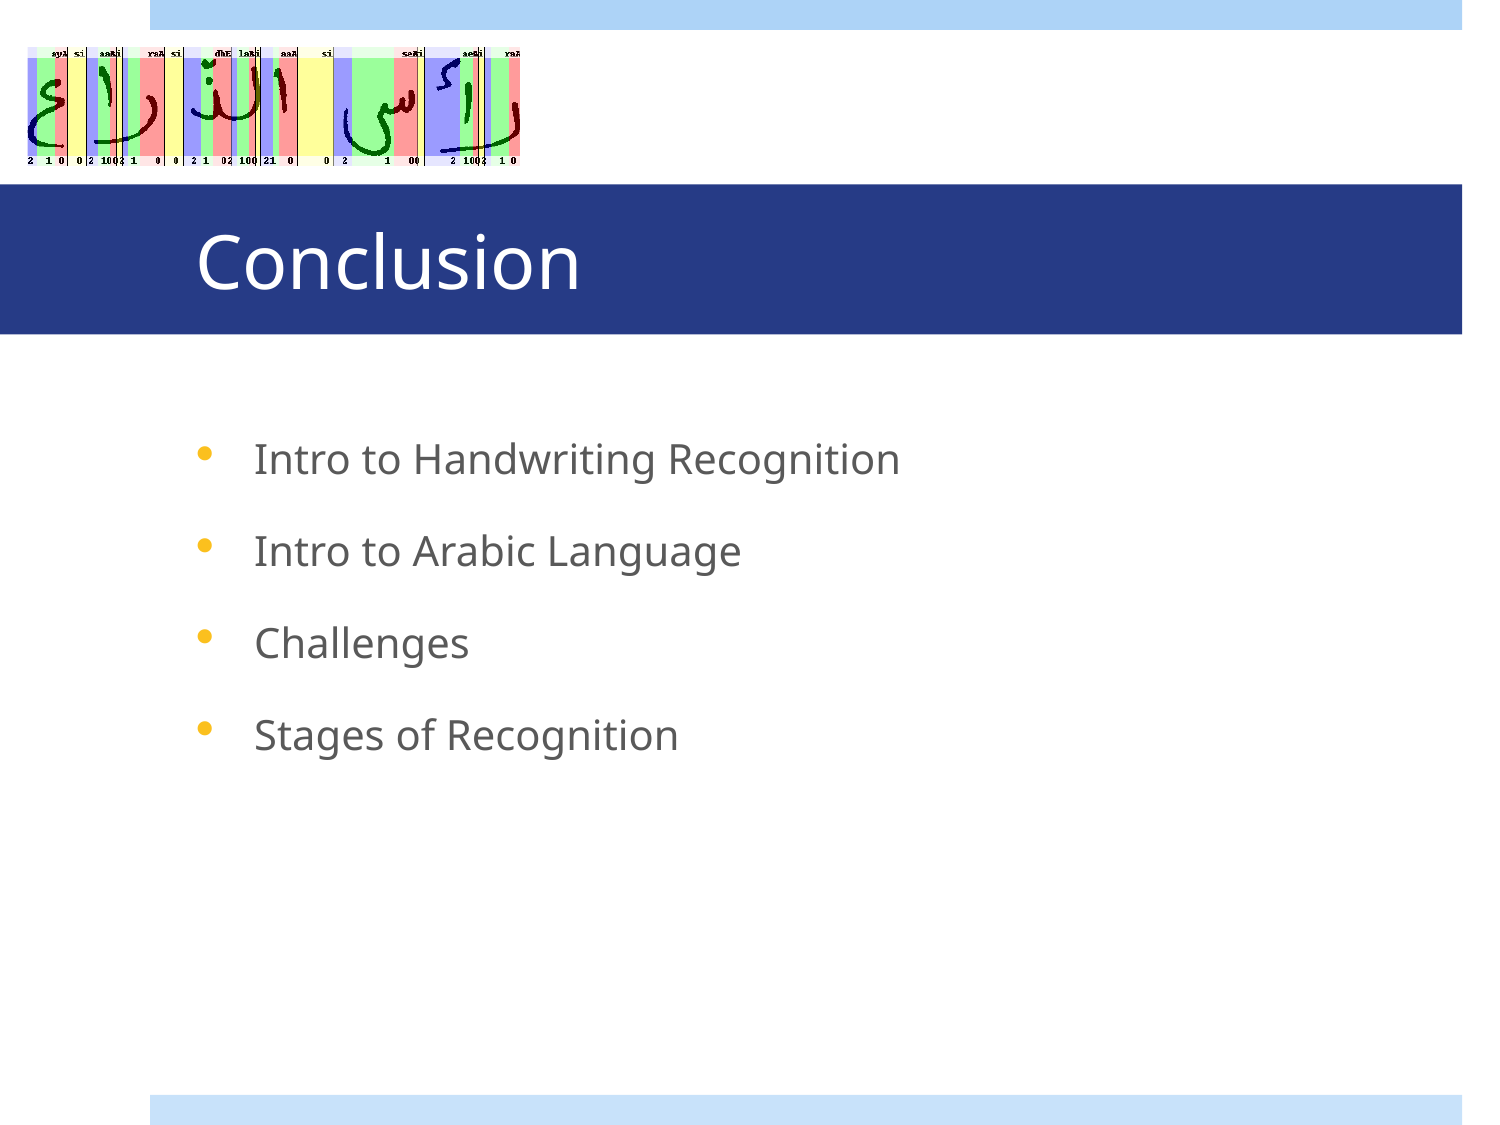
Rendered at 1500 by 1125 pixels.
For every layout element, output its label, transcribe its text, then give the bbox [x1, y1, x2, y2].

title Conclusion [0, 184, 1463, 335]
list Intro to Handwriting Recognition Intro to Arabic Language Challenges Stages of Recognition [182, 425, 1432, 1028]
picture [27, 47, 520, 166]
